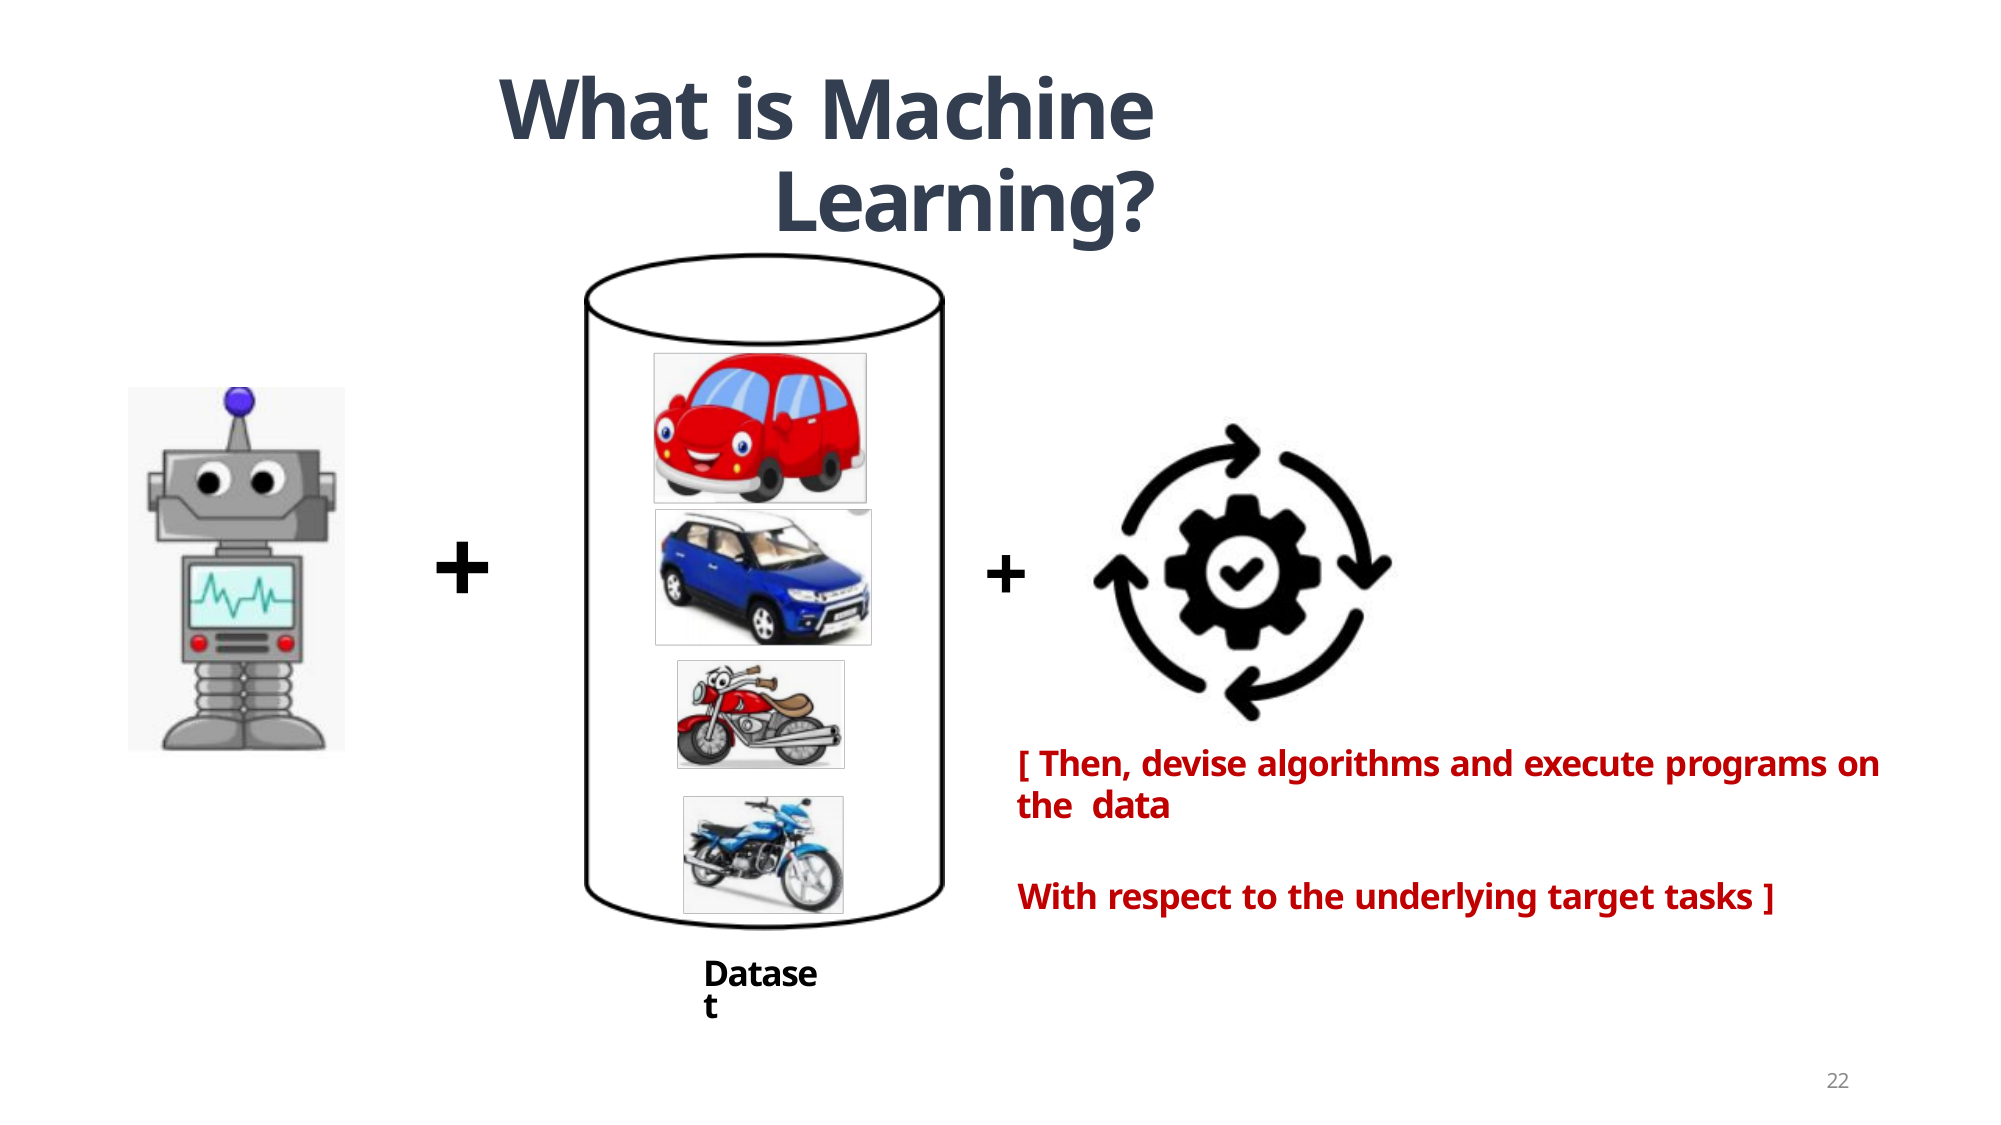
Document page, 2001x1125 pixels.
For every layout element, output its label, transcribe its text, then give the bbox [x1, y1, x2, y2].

text_box What is Machine Learning? [174, 63, 1157, 160]
picture [584, 252, 945, 931]
text_box Dataset [701, 958, 823, 996]
text_box + [980, 525, 1029, 622]
text_box [ Then, devise algorithms and execute programs on the data With respect to the underlying target tasks ] [1013, 741, 1931, 918]
picture [128, 387, 345, 759]
text_box 22 [1821, 1060, 1850, 1095]
text_box + [430, 503, 494, 633]
picture [1086, 416, 1400, 729]
